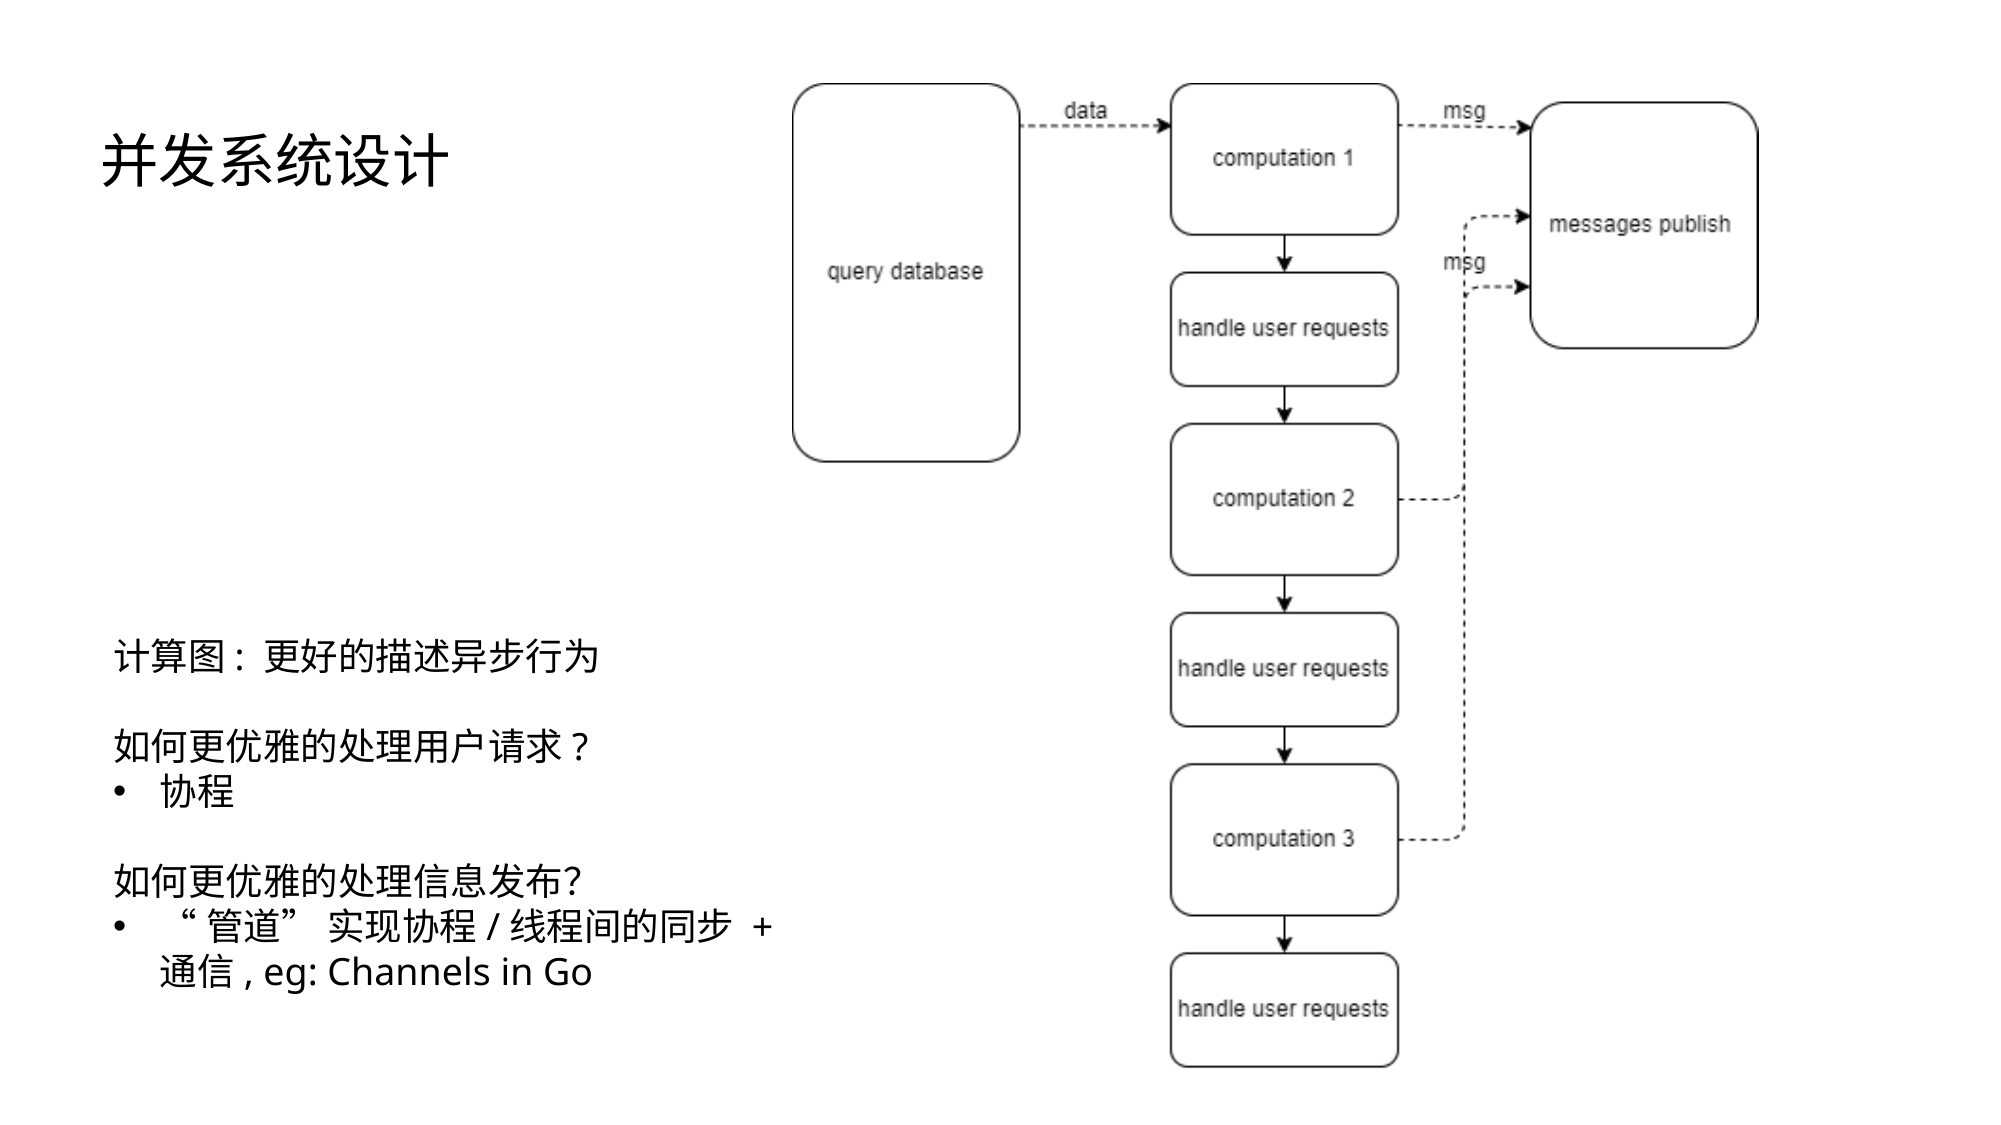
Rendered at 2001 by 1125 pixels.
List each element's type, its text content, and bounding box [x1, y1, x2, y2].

title 并发系统设计 [85, 55, 1811, 273]
picture [792, 83, 1759, 1070]
text_box 计算图: 更好的描述异步行为 如何更优雅的处理用户请求? 协程 如何更优雅的处理信息发布？ “管道” 实现协程/线程间的同步 + 通信, eg: Channels in Go [98, 625, 792, 1046]
